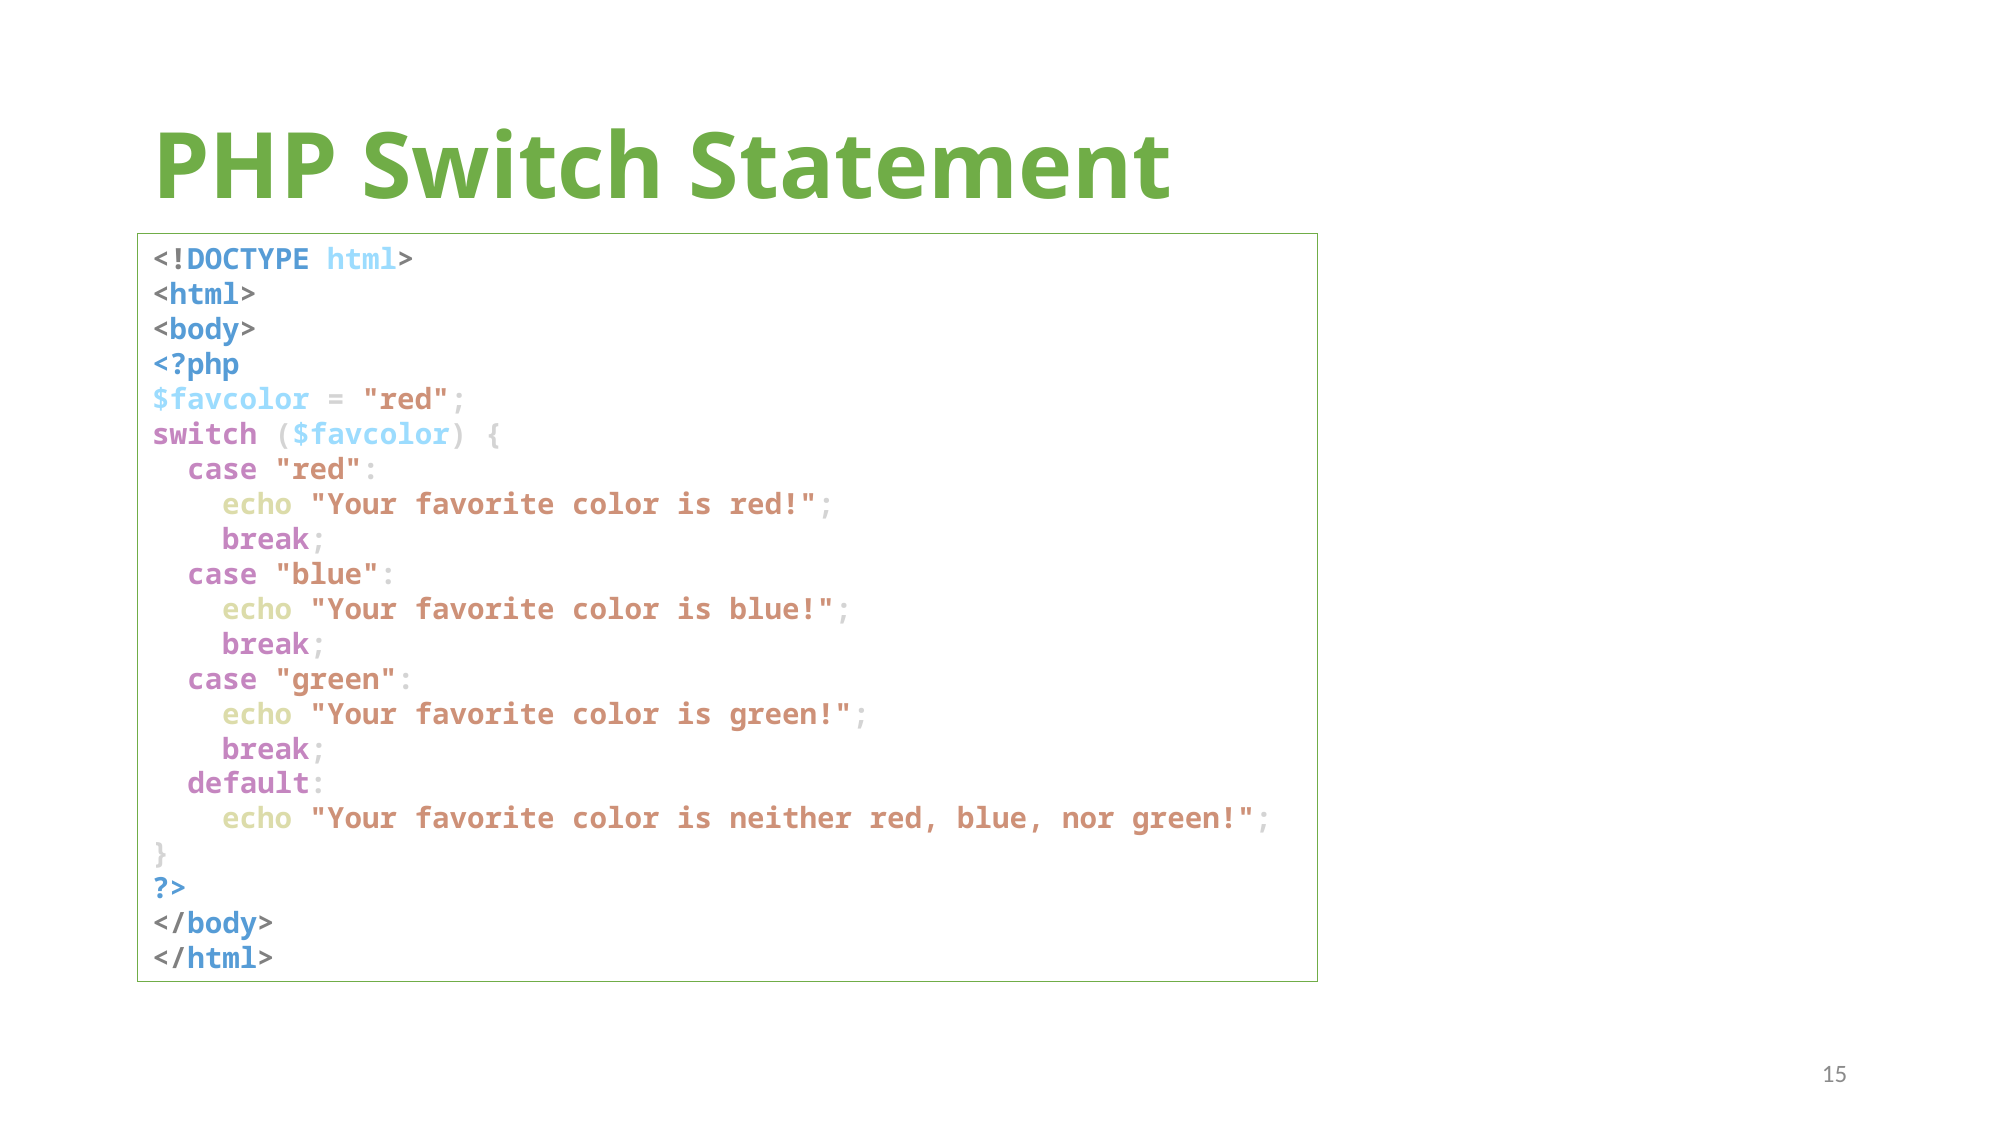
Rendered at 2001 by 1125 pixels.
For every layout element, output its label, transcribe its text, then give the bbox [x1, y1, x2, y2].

title PHP Switch Statement [137, 59, 1863, 278]
text_box <!DOCTYPE html> <html> <body> <?php $favcolor = "red"; switch ($favcolor) { case "red": echo "Your favorite color is red!"; break; case "blue": echo "Your favorite color is blue!"; break; case "green": echo "Your favorite color is green!"; break; default: echo "Your favorite color is neither red, blue, nor green!"; } ?> </body> </html> [137, 233, 1318, 982]
slide_number 15 [1412, 1042, 1863, 1103]
